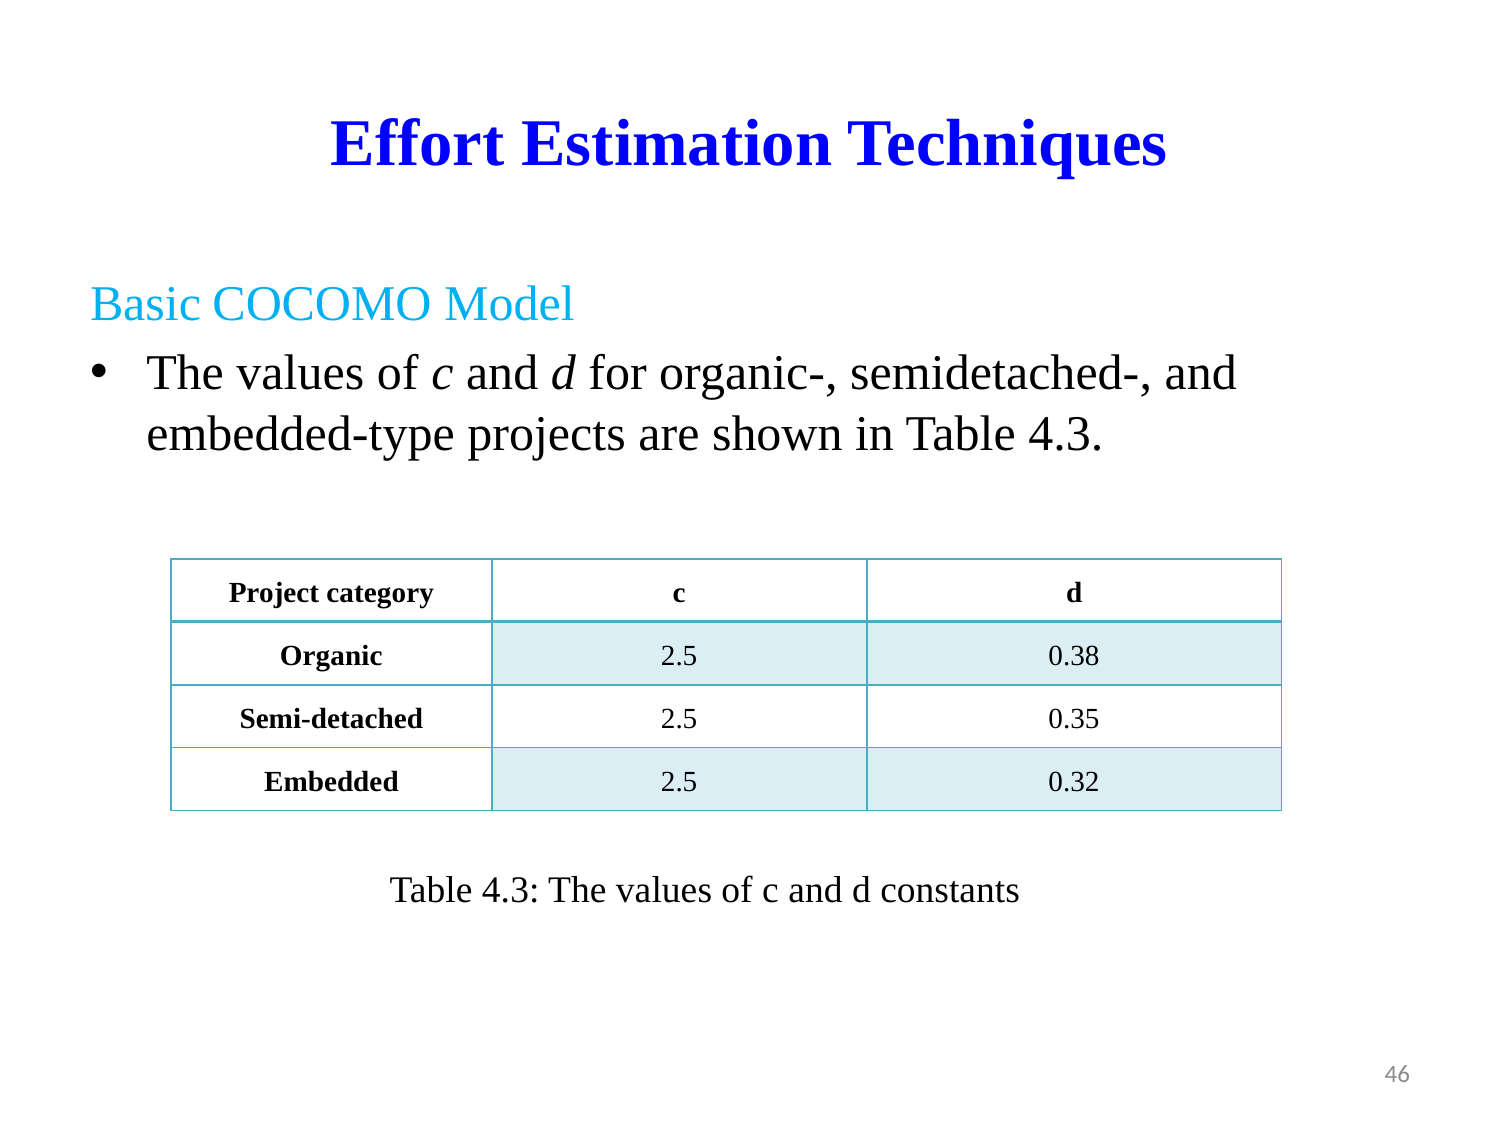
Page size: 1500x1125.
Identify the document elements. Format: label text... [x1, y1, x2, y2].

table_cell 2.5 [493, 748, 866, 810]
title Effort Estimation Techniques [75, 45, 1425, 233]
text_box Table 4.3: The values of c and d constants [374, 857, 1036, 918]
list Basic COCOMO Model The values of c and d for organic-, semidetached-, and embedded-type projects are shown in Table 4.3. [75, 262, 1425, 1005]
table_header Project category [172, 560, 491, 620]
slide_number 46 [1074, 1042, 1425, 1103]
table_cell Organic [172, 623, 491, 684]
table_cell Semi-detached [172, 686, 491, 747]
table_cell 2.5 [493, 686, 866, 747]
table_header c [493, 560, 866, 620]
table_cell 0.32 [868, 748, 1281, 810]
table_cell Embedded [172, 748, 491, 810]
table_cell 2.5 [493, 623, 866, 684]
table_cell 0.38 [868, 623, 1281, 684]
table_cell 0.35 [868, 686, 1281, 747]
table_header d [868, 560, 1281, 620]
